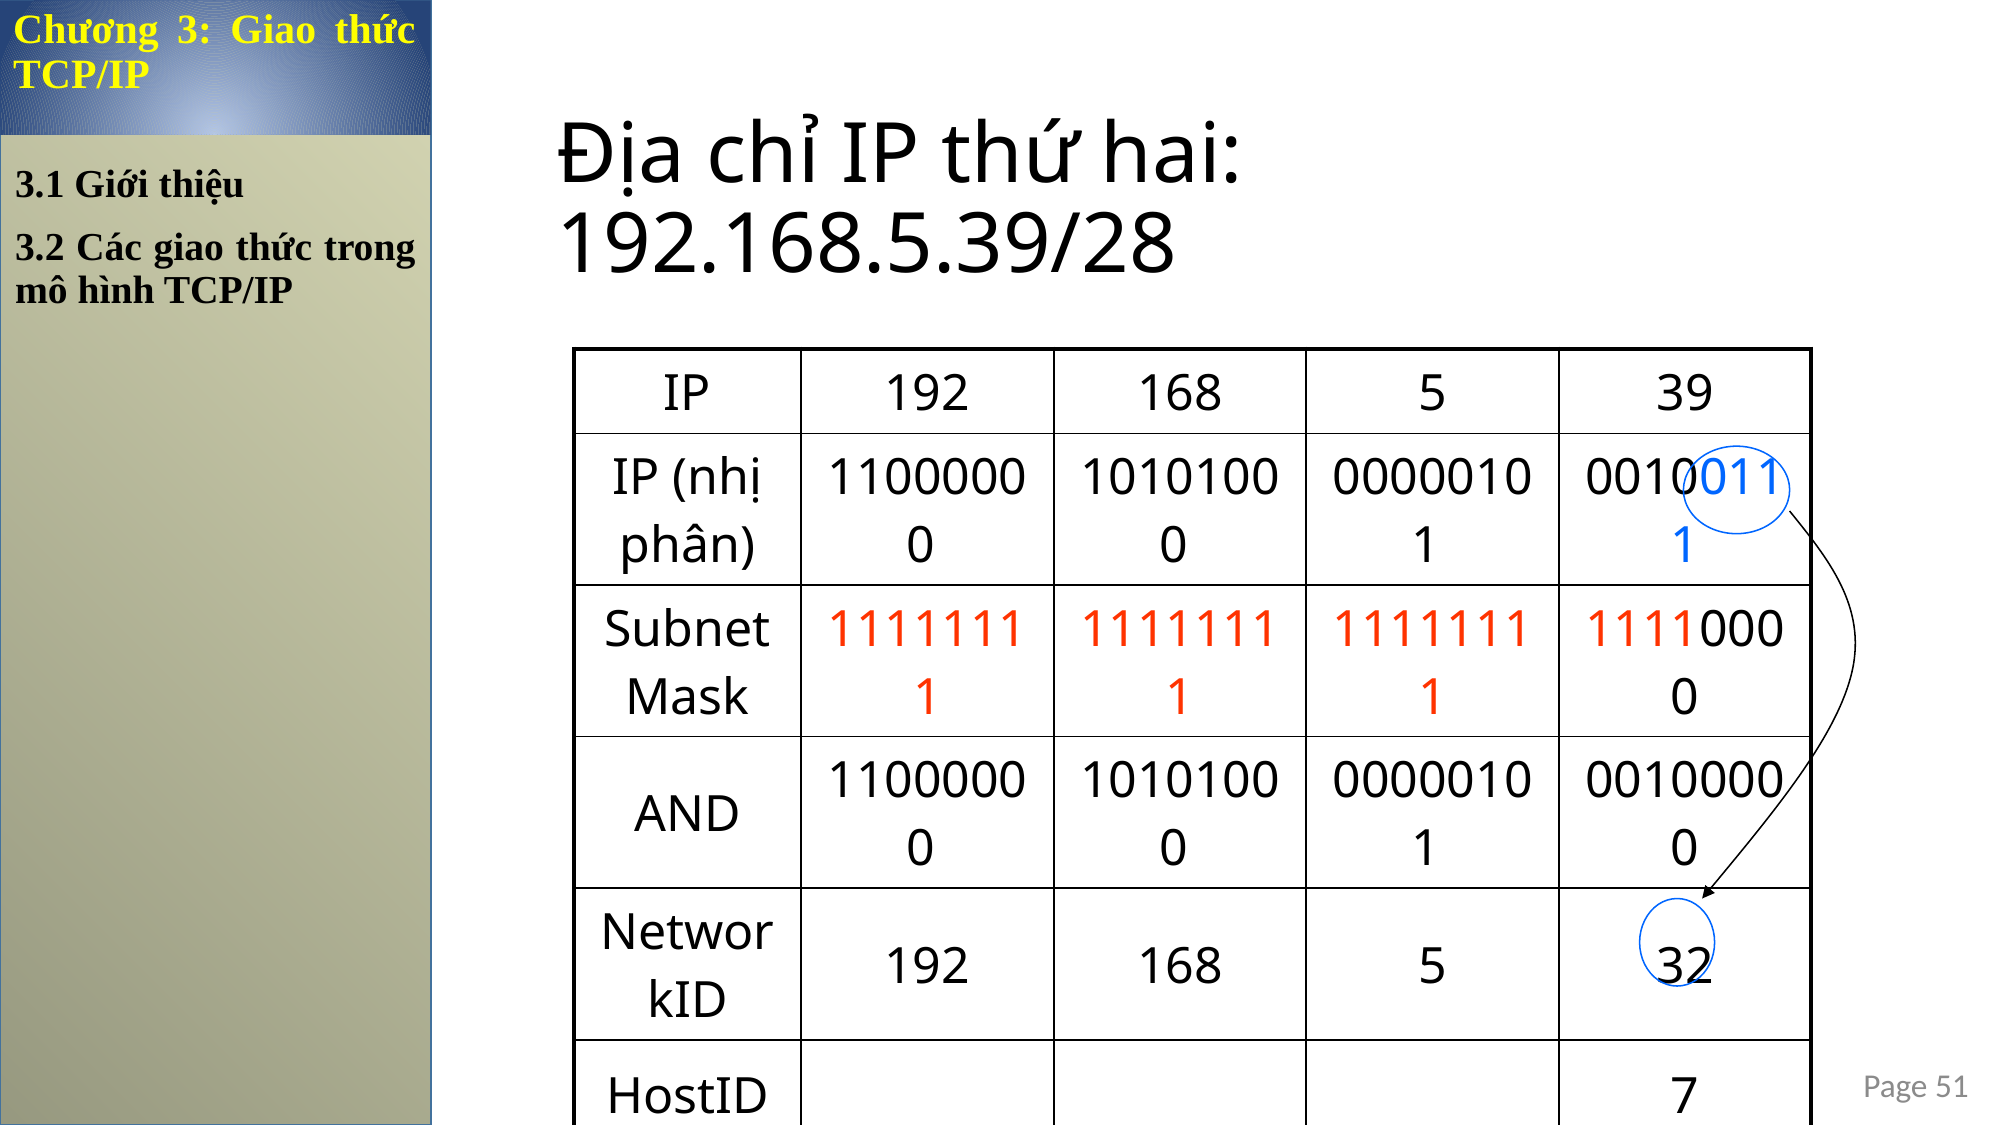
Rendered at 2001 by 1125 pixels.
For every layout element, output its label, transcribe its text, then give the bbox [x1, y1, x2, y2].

table_cell 11000000 [802, 434, 1053, 584]
table_cell HostID [576, 1041, 800, 1125]
table_cell 10101000 [1055, 737, 1305, 887]
slide_number Page 51 [1813, 1056, 1984, 1112]
table_cell 11110000 [1560, 586, 1772, 736]
table_cell 11111111 [802, 586, 1053, 736]
table_header IP [576, 351, 800, 433]
table_header 192 [802, 351, 1053, 433]
table_cell 7 [1560, 1041, 1809, 1125]
text_box [1702, 510, 1856, 899]
table_cell 10101000 [1055, 434, 1305, 584]
table_cell [1055, 1041, 1305, 1125]
table_cell 11000000 [802, 737, 1053, 887]
list 3.1 Giới thiệu 3.2 Các giao thức trong mô hình TCP/IP [0, 155, 431, 1112]
table_cell 00100000 [1560, 737, 1738, 887]
table_cell AND [576, 737, 800, 887]
table_cell 00100000 [1713, 764, 1809, 887]
table_cell 5 [1307, 889, 1558, 1039]
text_box [1683, 446, 1790, 534]
list Chương 3: Giao thức TCP/IP [0, 0, 431, 135]
table_cell 192 [802, 889, 1053, 1039]
table_cell NetworkID [576, 889, 800, 1039]
table_cell IP (nhị phân) [576, 434, 800, 584]
table_header 168 [1055, 351, 1305, 433]
text_box Địa chỉ IP thứ hai: 192.168.5.39/28 [541, 103, 1867, 254]
table_cell 00100111 [1560, 434, 1809, 584]
table_cell 00000101 [1307, 434, 1558, 584]
table_cell [1307, 1041, 1558, 1125]
table_cell 11111111 [1307, 586, 1558, 736]
table_cell 168 [1055, 889, 1305, 1039]
table_cell 11111111 [1055, 586, 1305, 736]
table_header 39 [1560, 351, 1809, 433]
table_cell [802, 1041, 1053, 1125]
table_header 5 [1307, 351, 1558, 433]
table_cell 00000101 [1307, 737, 1558, 887]
table_cell Subnet Mask [576, 586, 800, 736]
text_box [1639, 898, 1715, 987]
table_cell 32 [1560, 889, 1809, 1039]
